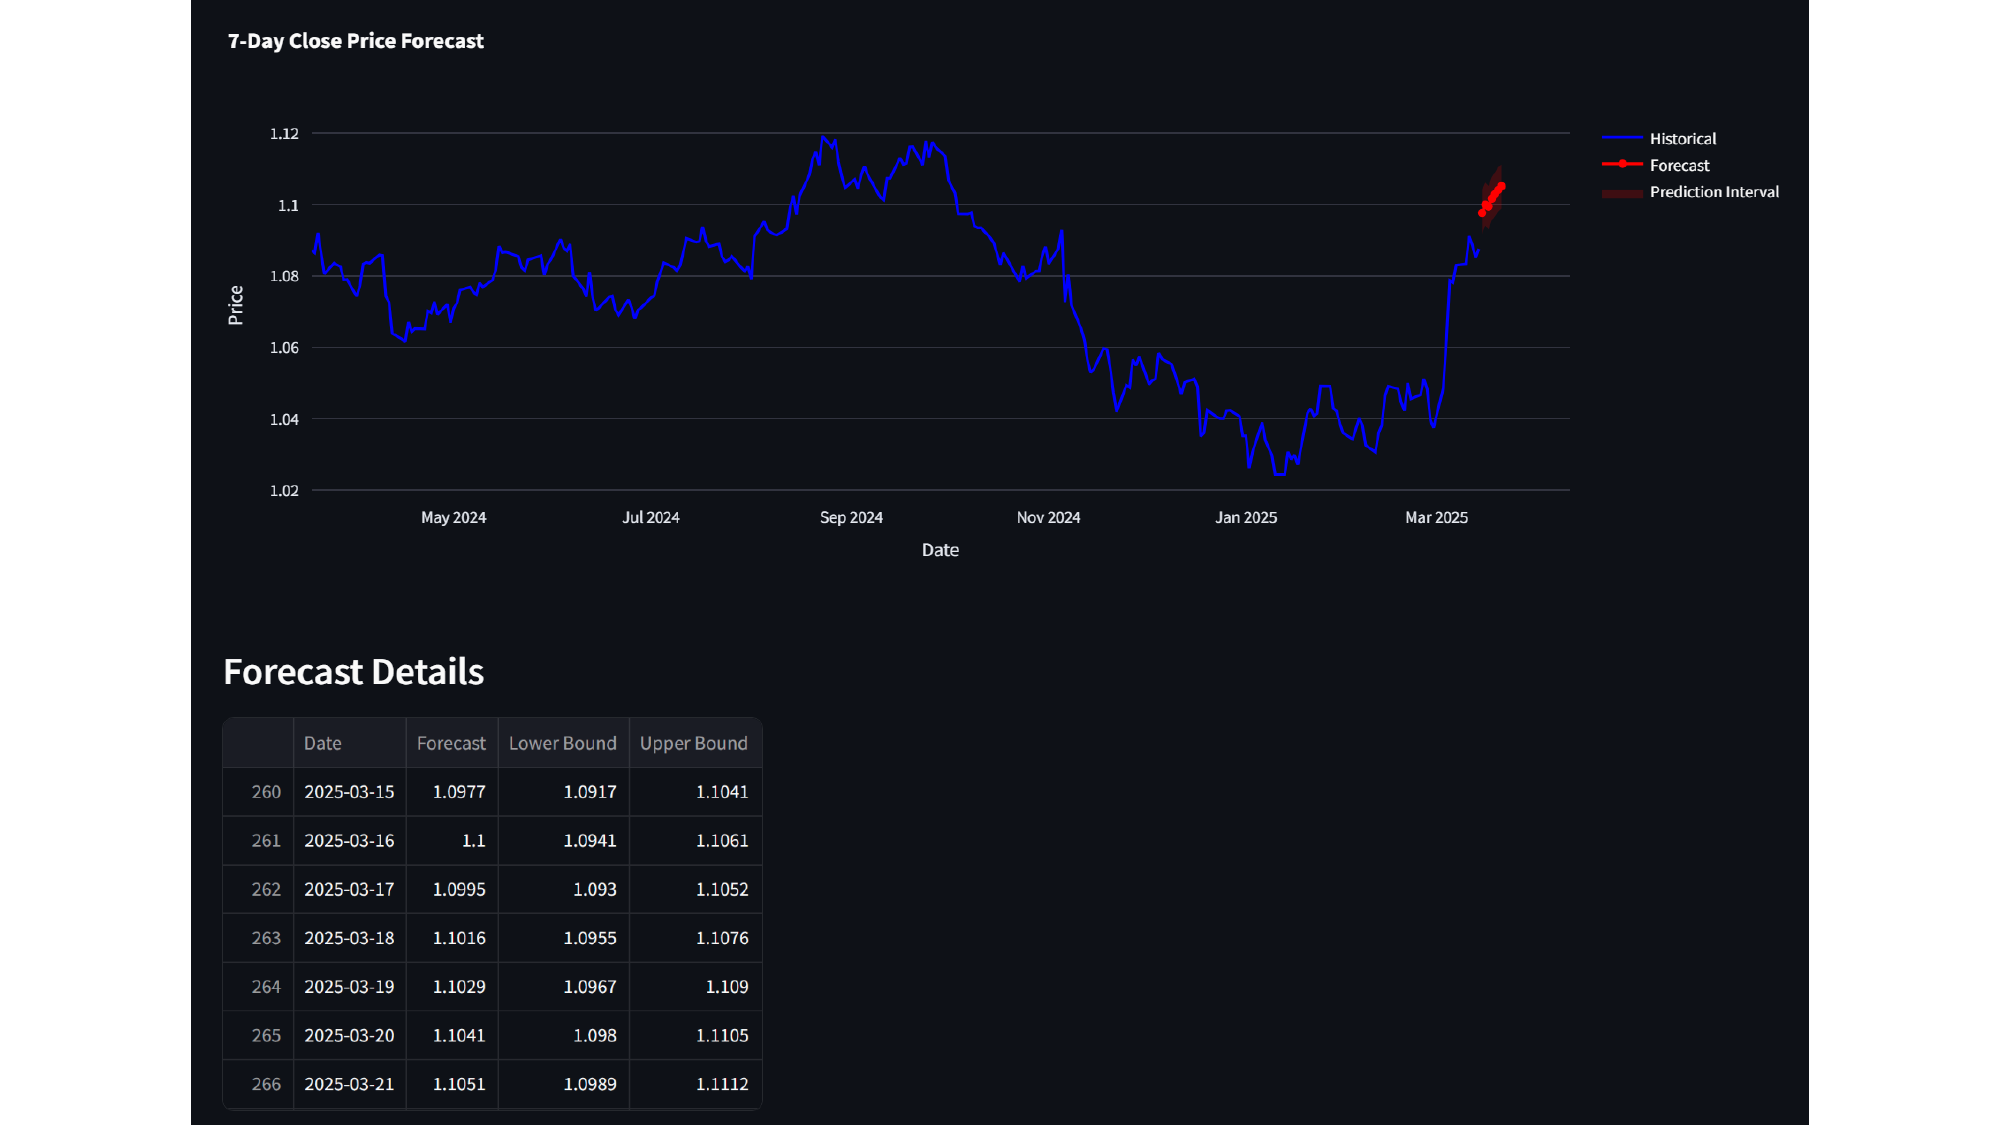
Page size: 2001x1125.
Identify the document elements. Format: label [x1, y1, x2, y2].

picture [191, 0, 1809, 1125]
